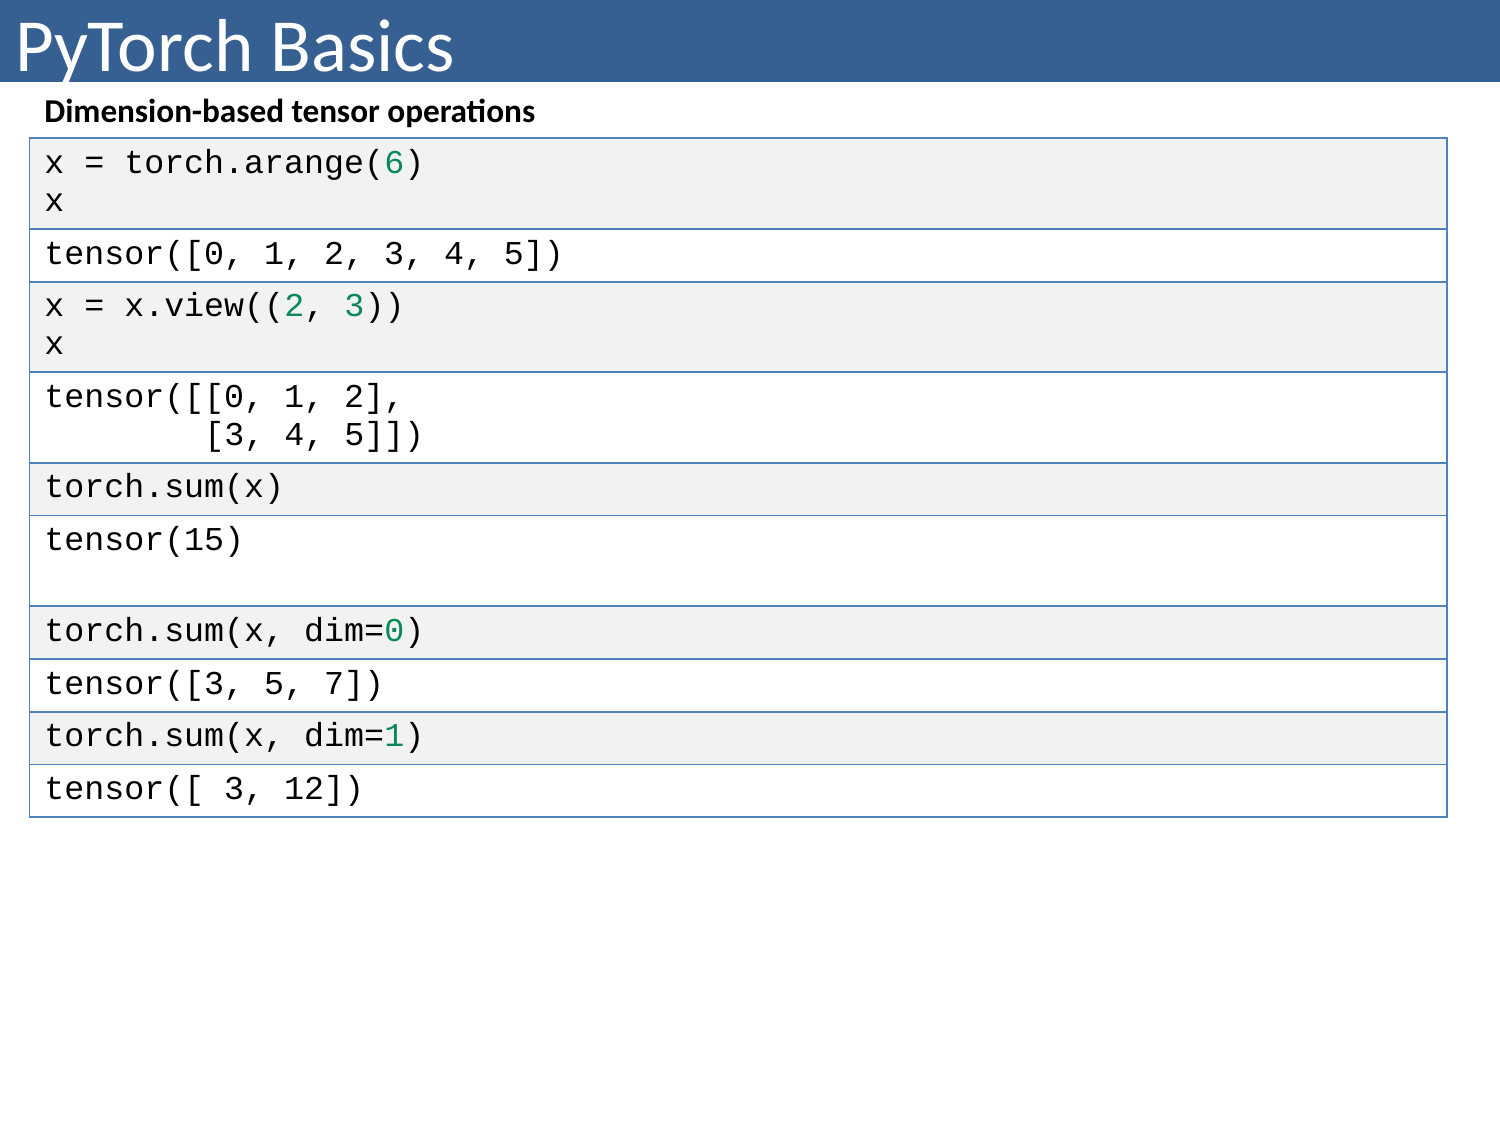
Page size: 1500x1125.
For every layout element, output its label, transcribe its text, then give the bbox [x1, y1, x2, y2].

table_cell tensor([ 3, 12]) [30, 765, 1446, 816]
table_cell torch.sum(x) [30, 464, 1446, 515]
table_cell torch.sum(x, dim=0) [30, 607, 1446, 658]
table_cell tensor([[0, 1, 2], [3, 4, 5]]) [30, 373, 1446, 462]
table_cell tensor([3, 5, 7]) [30, 660, 1446, 711]
table_header Dimension-based tensor operations [29, 90, 1447, 137]
table_cell tensor([0, 1, 2, 3, 4, 5]) [30, 230, 1446, 281]
table_cell torch.sum(x, dim=1) [30, 713, 1446, 764]
table_cell tensor(15) [30, 516, 1446, 605]
table_cell x = x.view((2, 3)) x [30, 283, 1446, 371]
title PyTorch Basics [0, 0, 1500, 82]
table_cell x = torch.arange(6) x [30, 139, 1446, 228]
